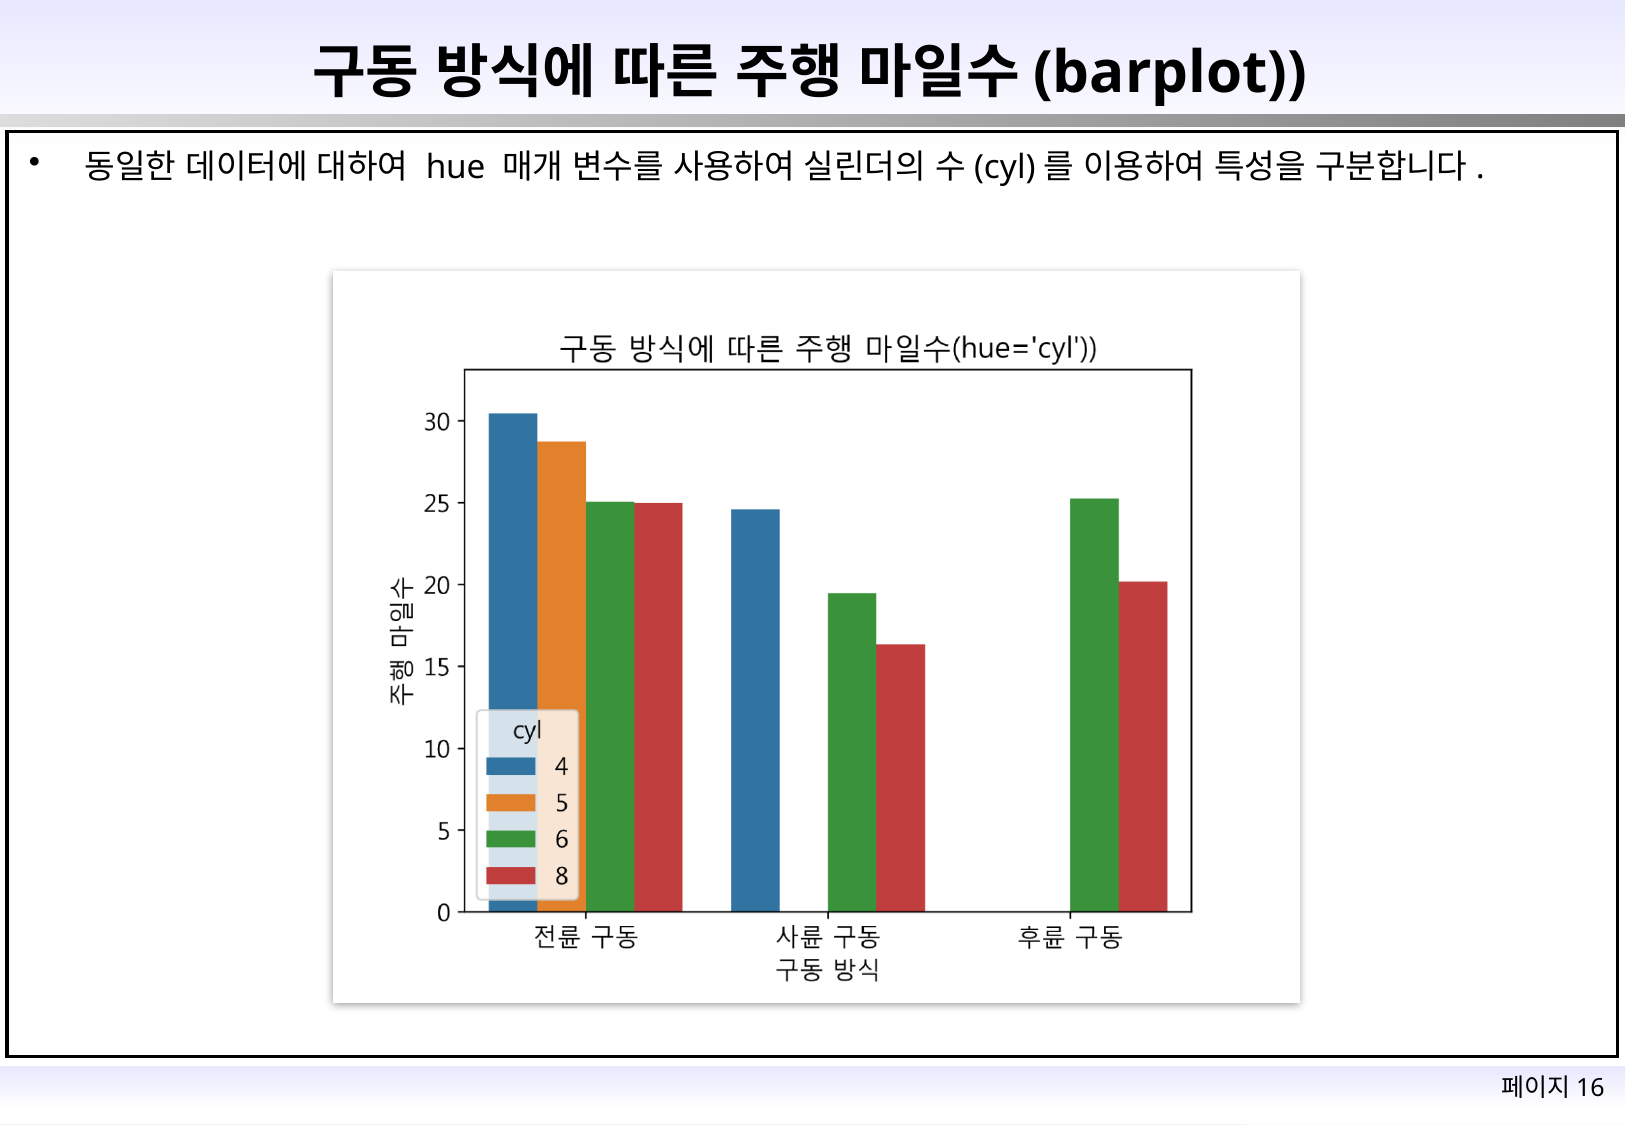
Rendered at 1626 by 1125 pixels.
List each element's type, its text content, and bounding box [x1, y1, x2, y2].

picture [346, 285, 1286, 989]
list 동일한 데이터에 대하여 hue 매개 변수를 사용하여 실린더의 수(cyl)를 이용하여 특성을 구분합니다. [13, 137, 1625, 791]
title 구동 방식에 따른 주행 마일수(barplot)) [207, 24, 1412, 113]
